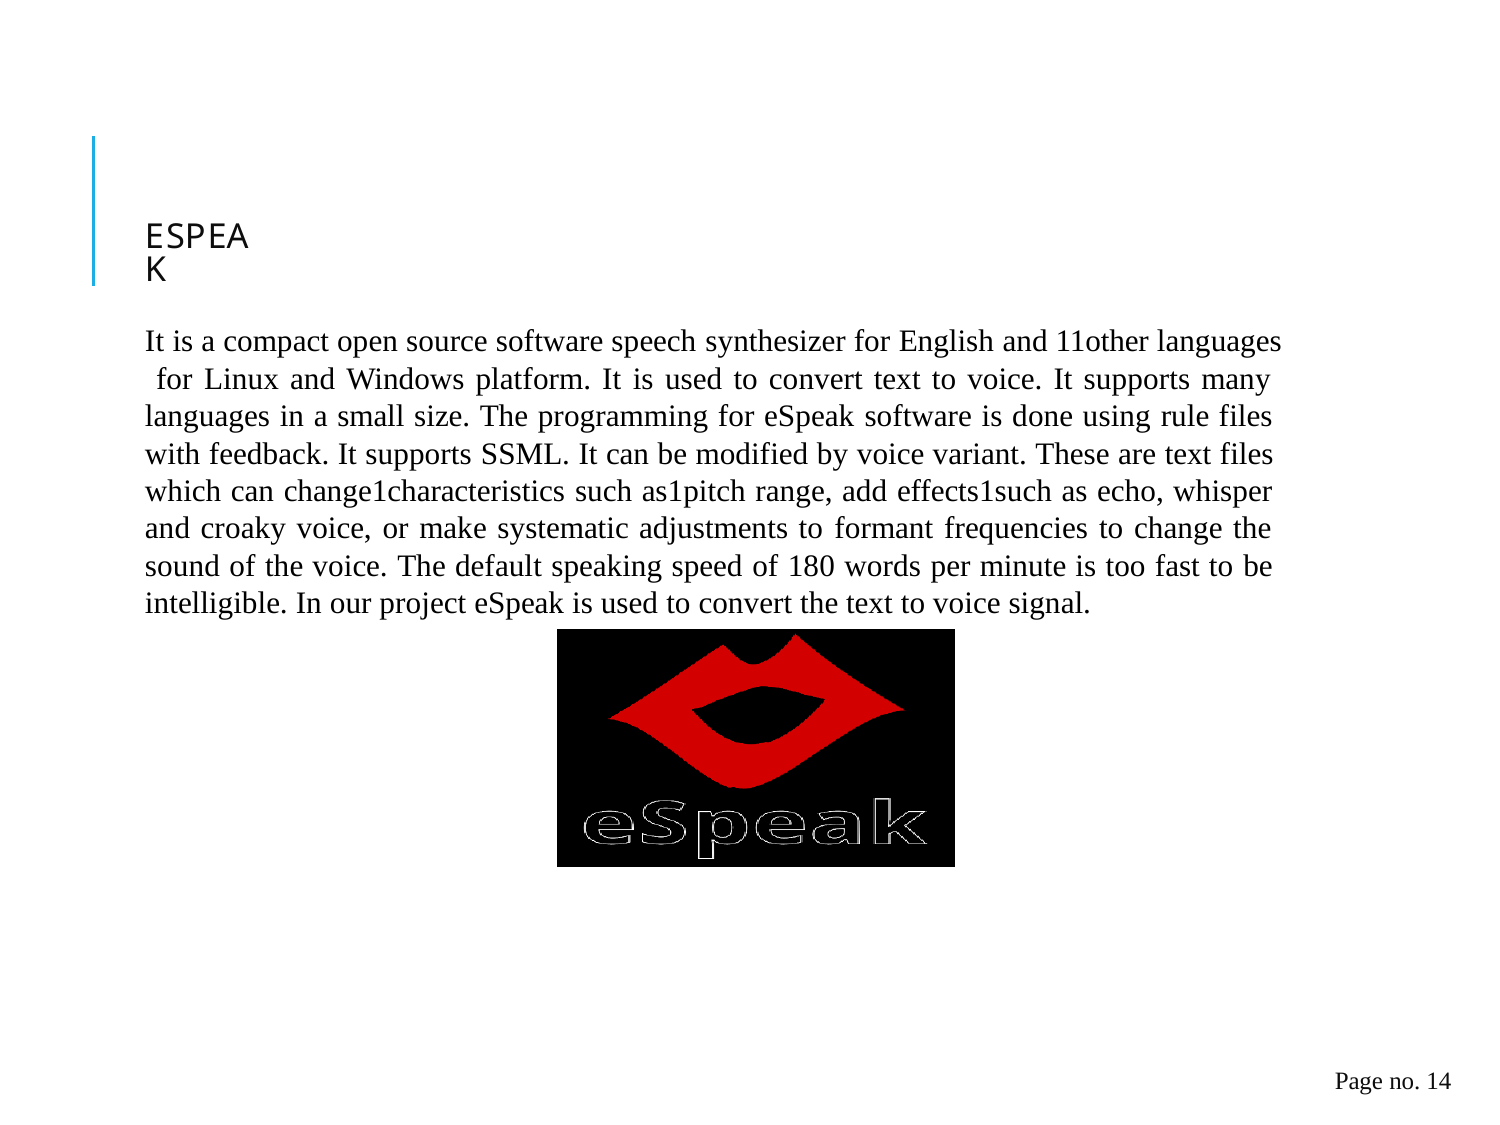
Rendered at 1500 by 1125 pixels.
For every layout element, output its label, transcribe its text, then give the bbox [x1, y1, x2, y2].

slide_number Page no. 14 [1333, 757, 1454, 1125]
text_box It is a compact open source software speech synthesizer for English and 11other languages for Linux and Windows platform. It is used to convert text to voice. It supports many languages in a small size. The programming for eSpeak software is done using rule files with feedback. It supports SSML. It can be modified by voice variant. These are text files which can change1characteristics such as1pitch range, add effects1such as echo, whisper and croaky voice, or make systematic adjustments to formant frequencies to change the sound of the voice. The default speaking speed of 180 words per minute is too fast to be intelligible. In our project eSpeak is used to convert the text to voice signal. [143, 319, 1283, 621]
title eSpeak [143, 159, 252, 319]
picture [557, 628, 955, 867]
